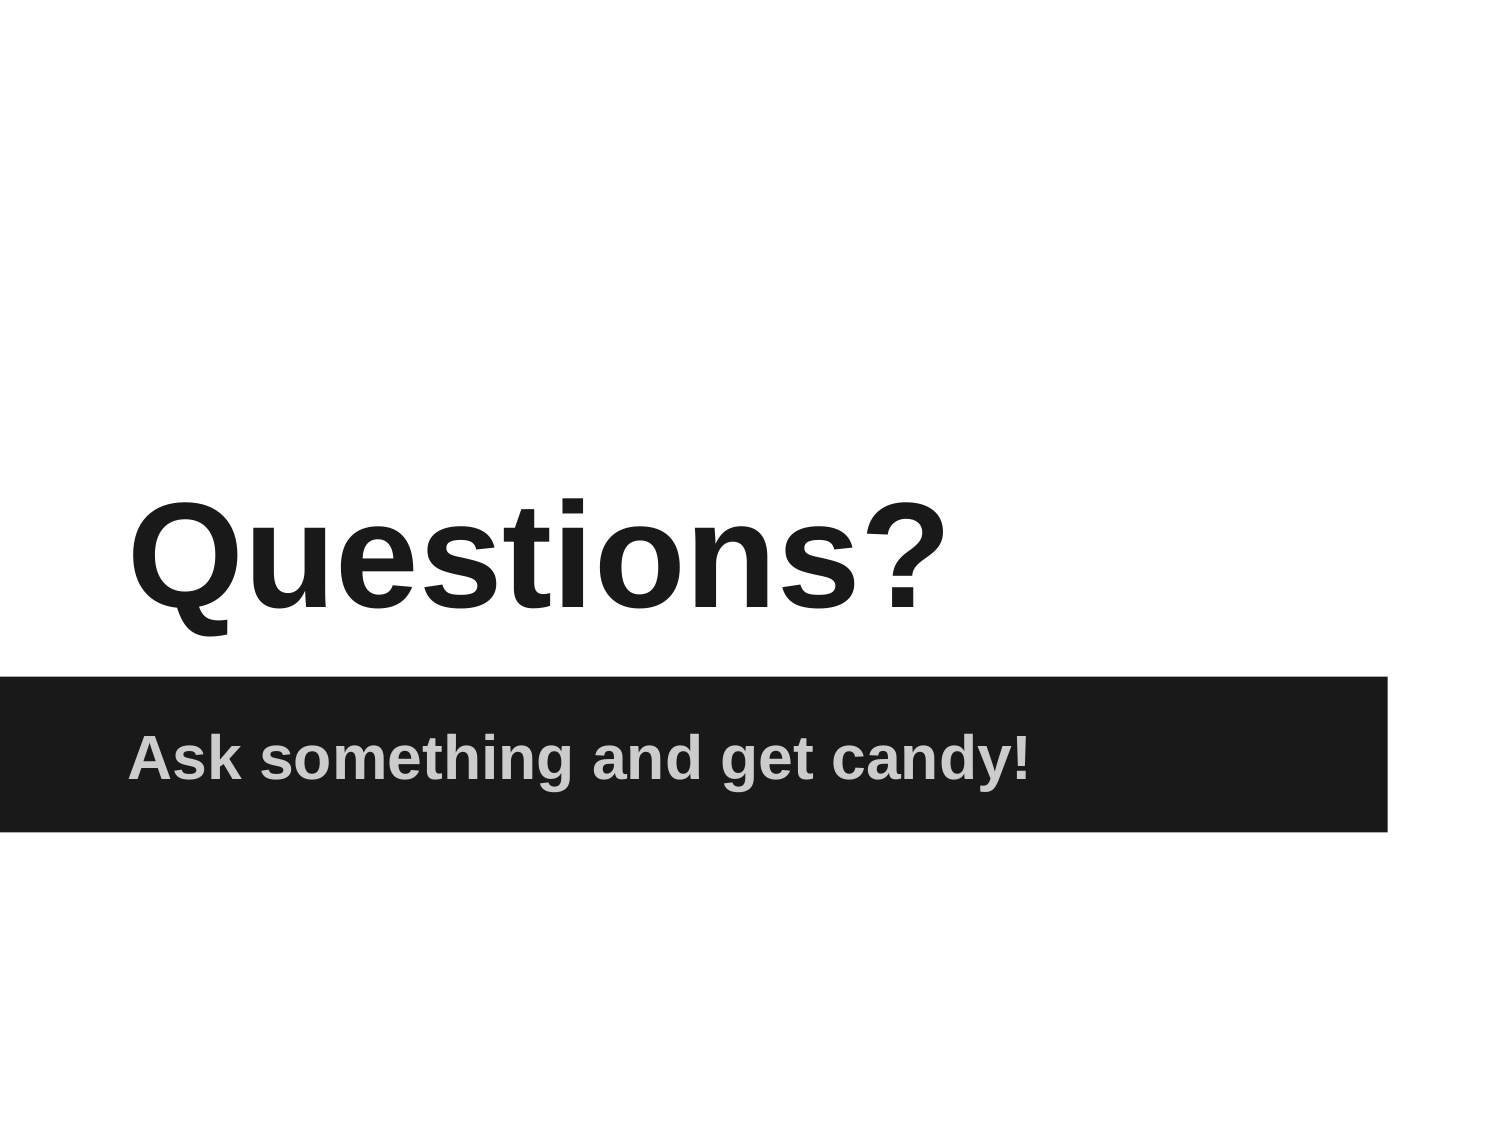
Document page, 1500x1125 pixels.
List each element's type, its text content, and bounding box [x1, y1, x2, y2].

title Questions? [112, 284, 1388, 653]
subtitle Ask something and get candy! [112, 676, 1388, 833]
